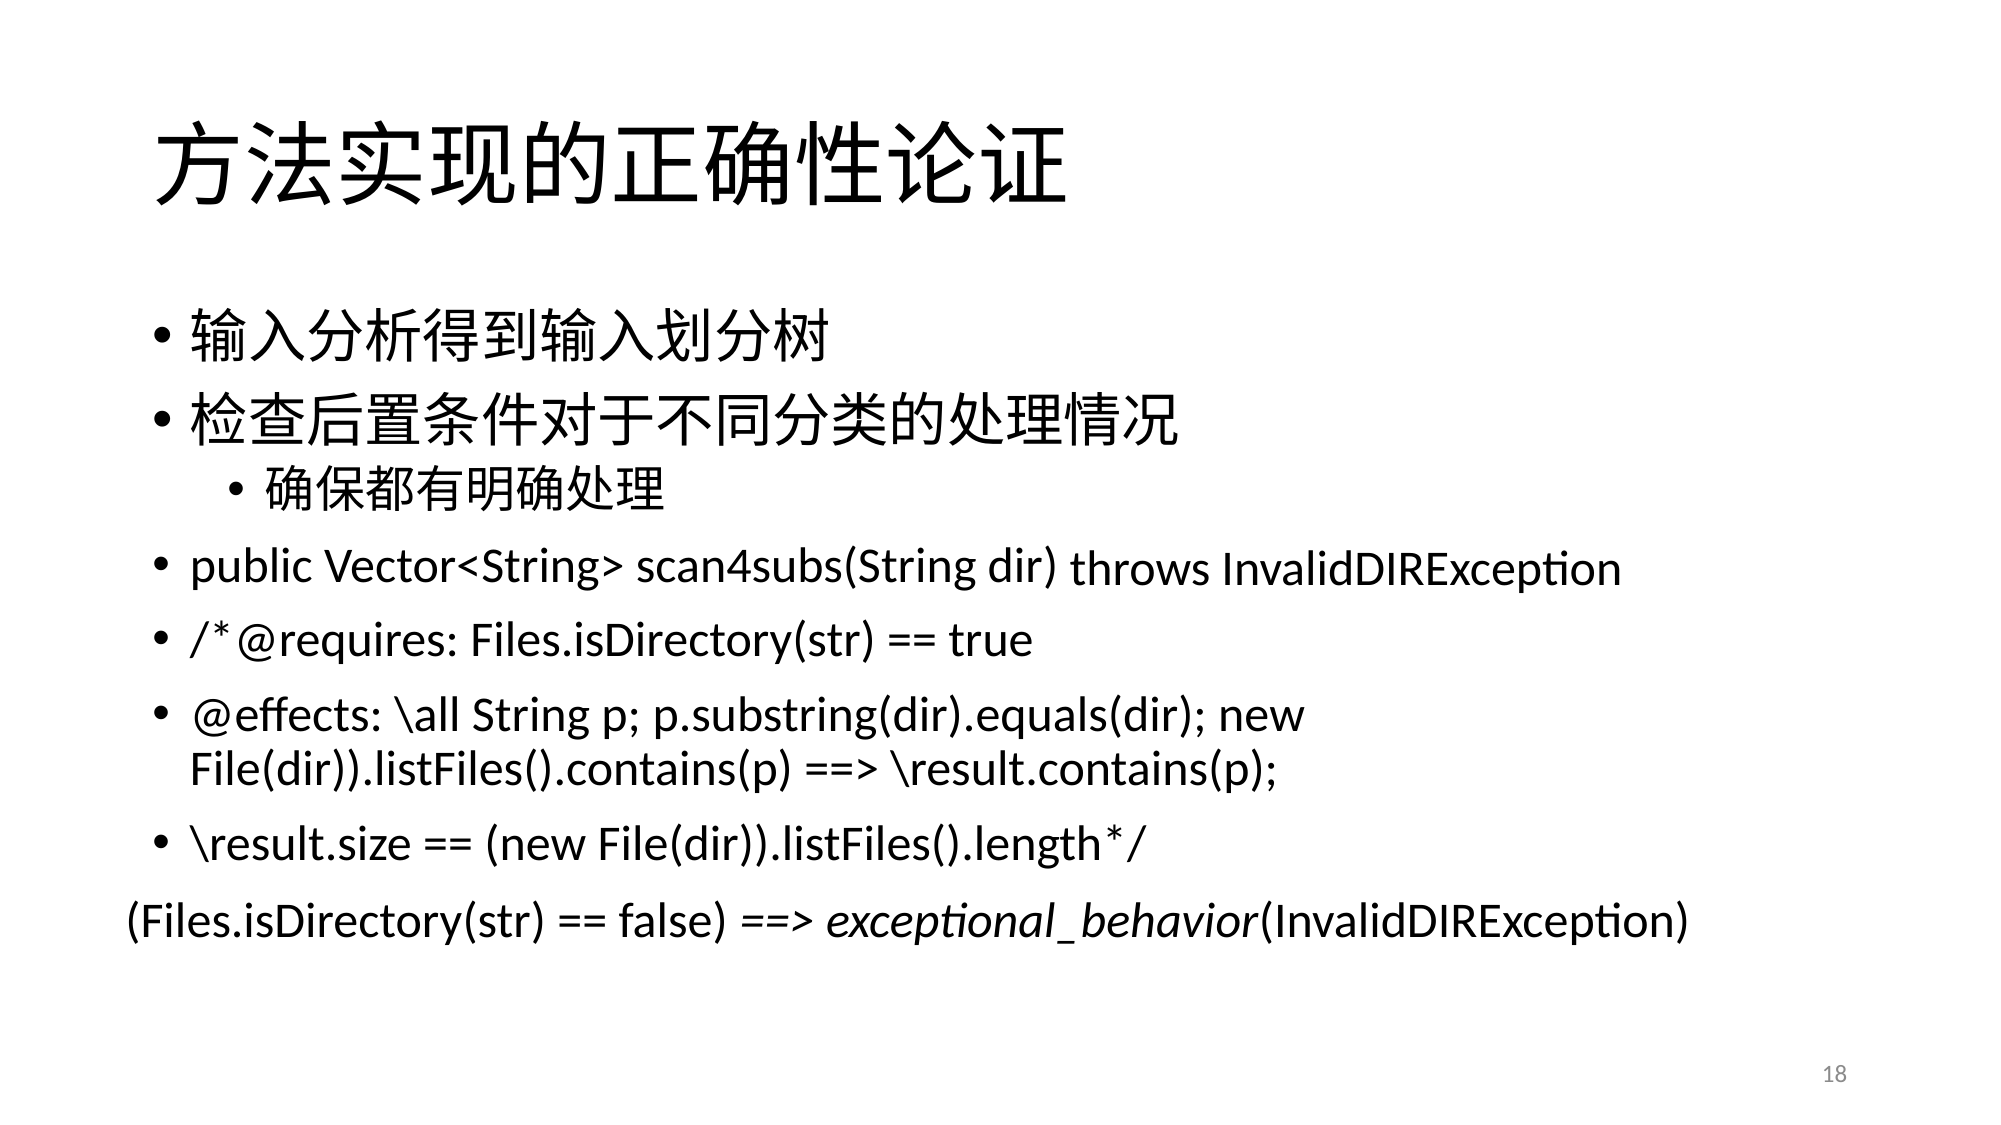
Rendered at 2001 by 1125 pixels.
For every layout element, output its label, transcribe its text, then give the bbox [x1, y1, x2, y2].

text_box (Files.isDirectory(str) == false) ==> exceptional_behavior(InvalidDIRException) [110, 879, 1856, 955]
slide_number 18 [1412, 1042, 1863, 1103]
title 方法实现的正确性论证 [137, 59, 1863, 278]
text_box throws InvalidDIRException [1054, 528, 1639, 603]
list 输入分析得到输入划分树 检查后置条件对于不同分类的处理情况 确保都有明确处理 public Vector<String> scan4subs(String dir) /*@requires: Files.isDirectory(str) == true @effects: \all String p; p.substring(dir).equals(dir); new File(dir)).listFiles().contains(p) ==> \result.contains(p); \result.size == (new File(dir)).listFiles().length*/ [137, 299, 1863, 1014]
